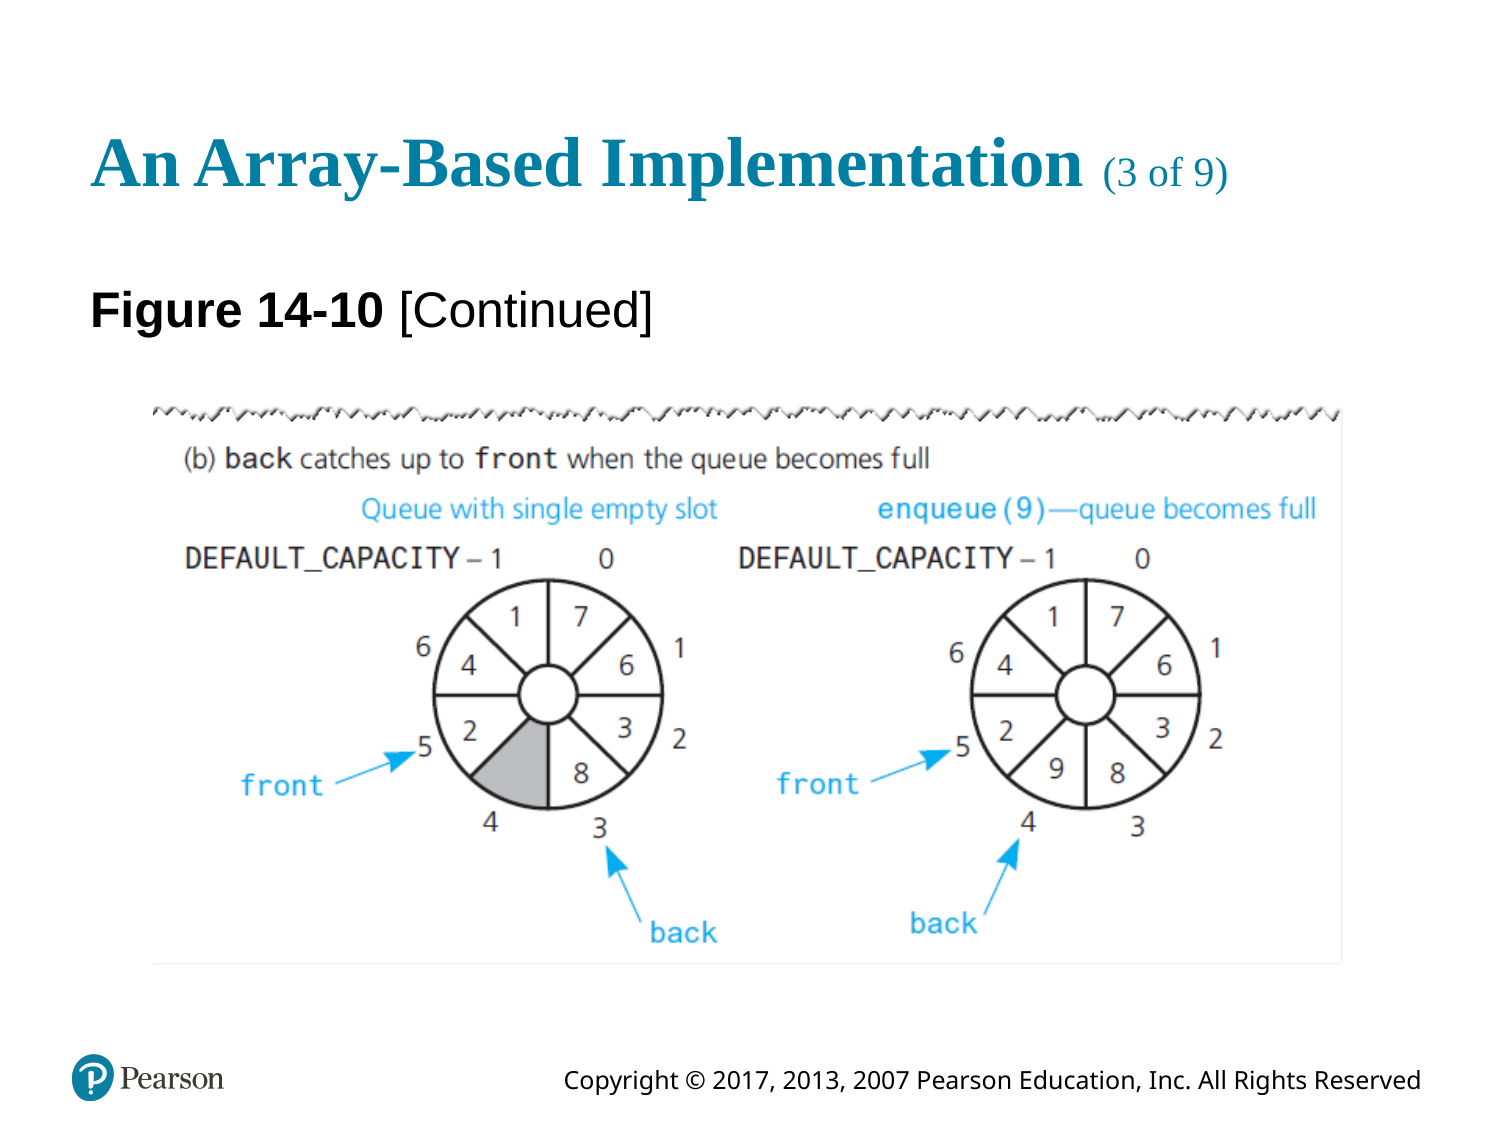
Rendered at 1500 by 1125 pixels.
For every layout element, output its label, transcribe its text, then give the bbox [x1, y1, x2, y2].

picture [72, 1054, 88, 1070]
picture [153, 405, 1347, 968]
picture [80, 1063, 106, 1088]
picture [98, 1054, 224, 1101]
picture [72, 1087, 83, 1101]
list Figure 14-10 [Continued] [75, 262, 1425, 359]
title An Array-Based Implementation (3 of 9) [75, 35, 1425, 216]
